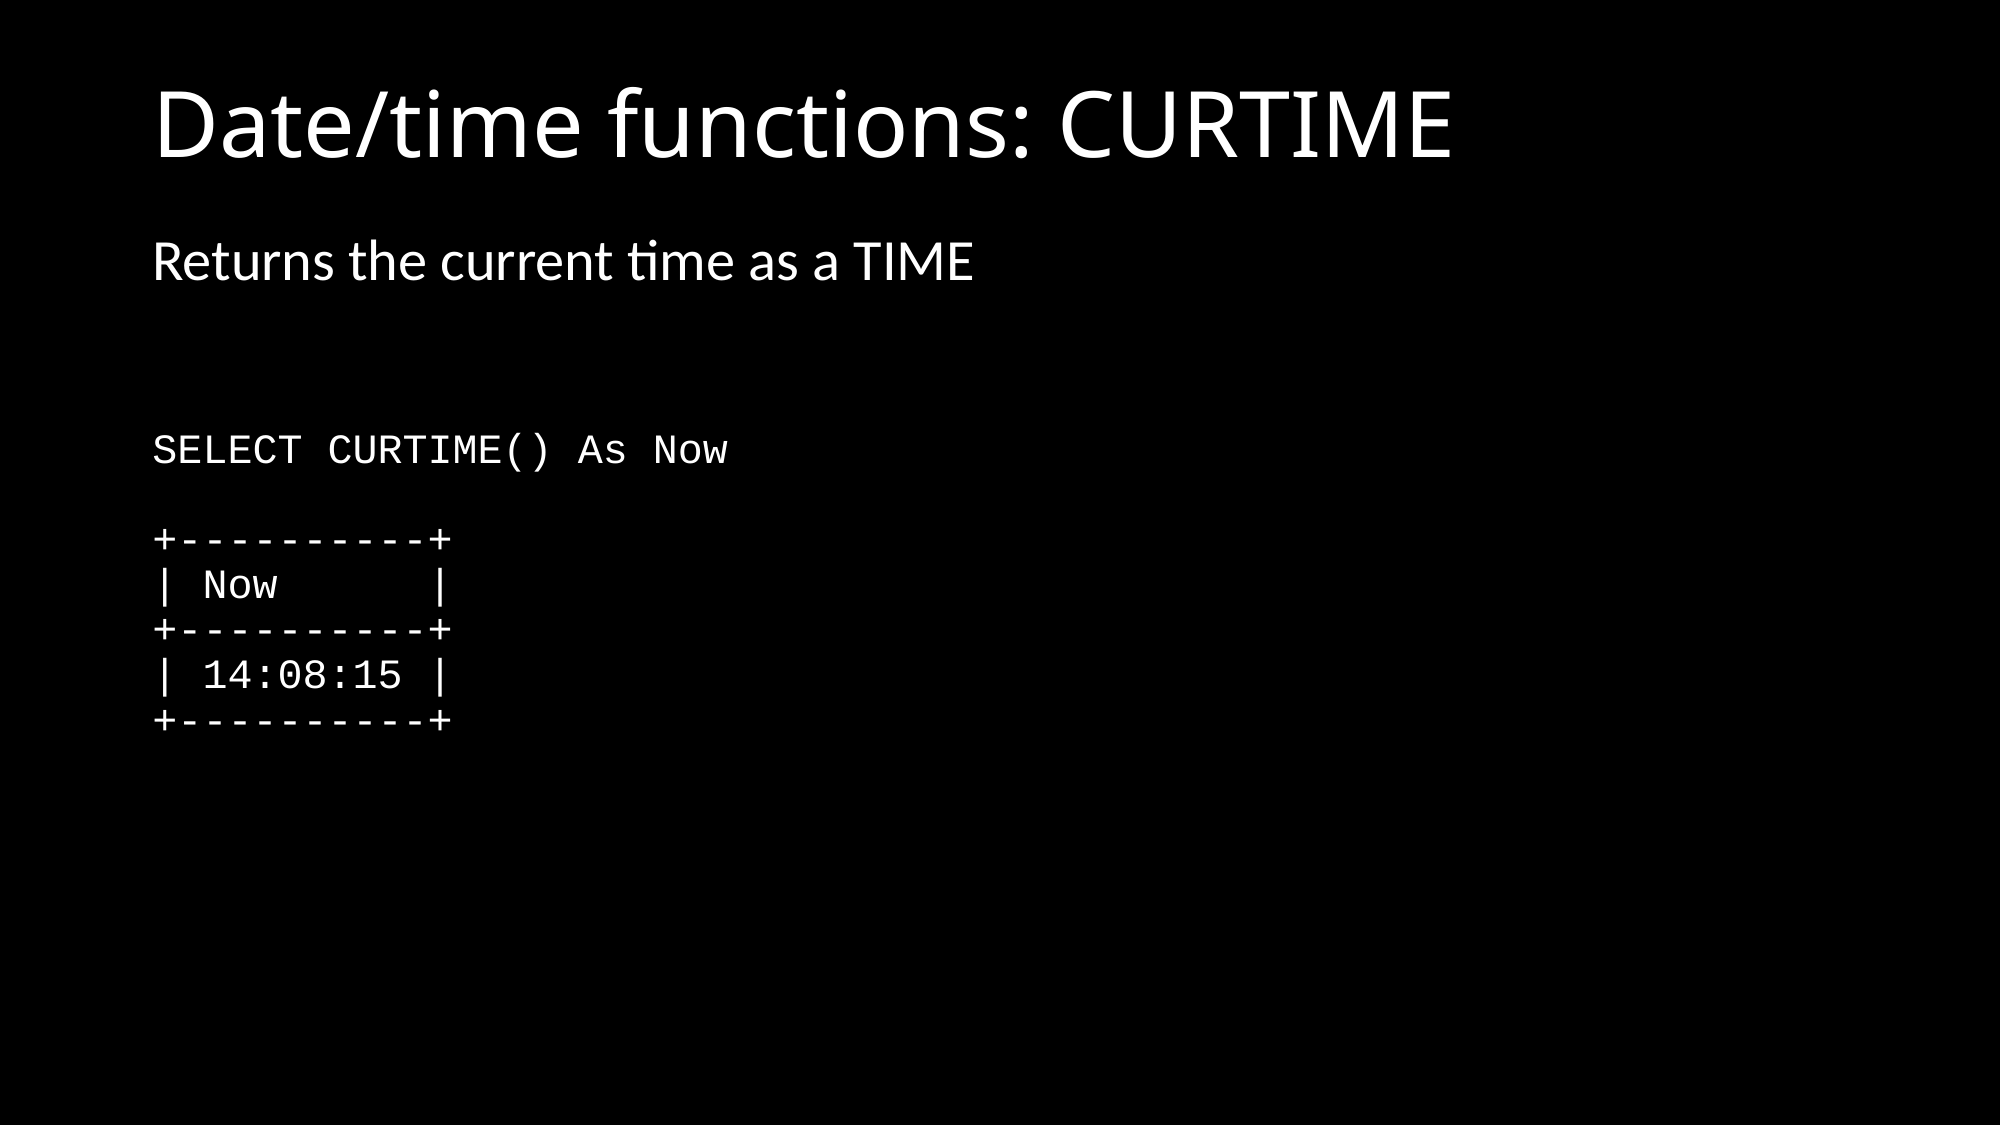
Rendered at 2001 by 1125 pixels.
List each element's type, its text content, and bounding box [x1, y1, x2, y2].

title Date/time functions: CURTIME [137, 59, 1863, 196]
list Returns the current time as a TIME [137, 222, 1303, 394]
text_box SELECT CURTIME() As Now +----------+ | Now | +----------+ | 14:08:15 | +----------+ [137, 420, 1303, 1065]
